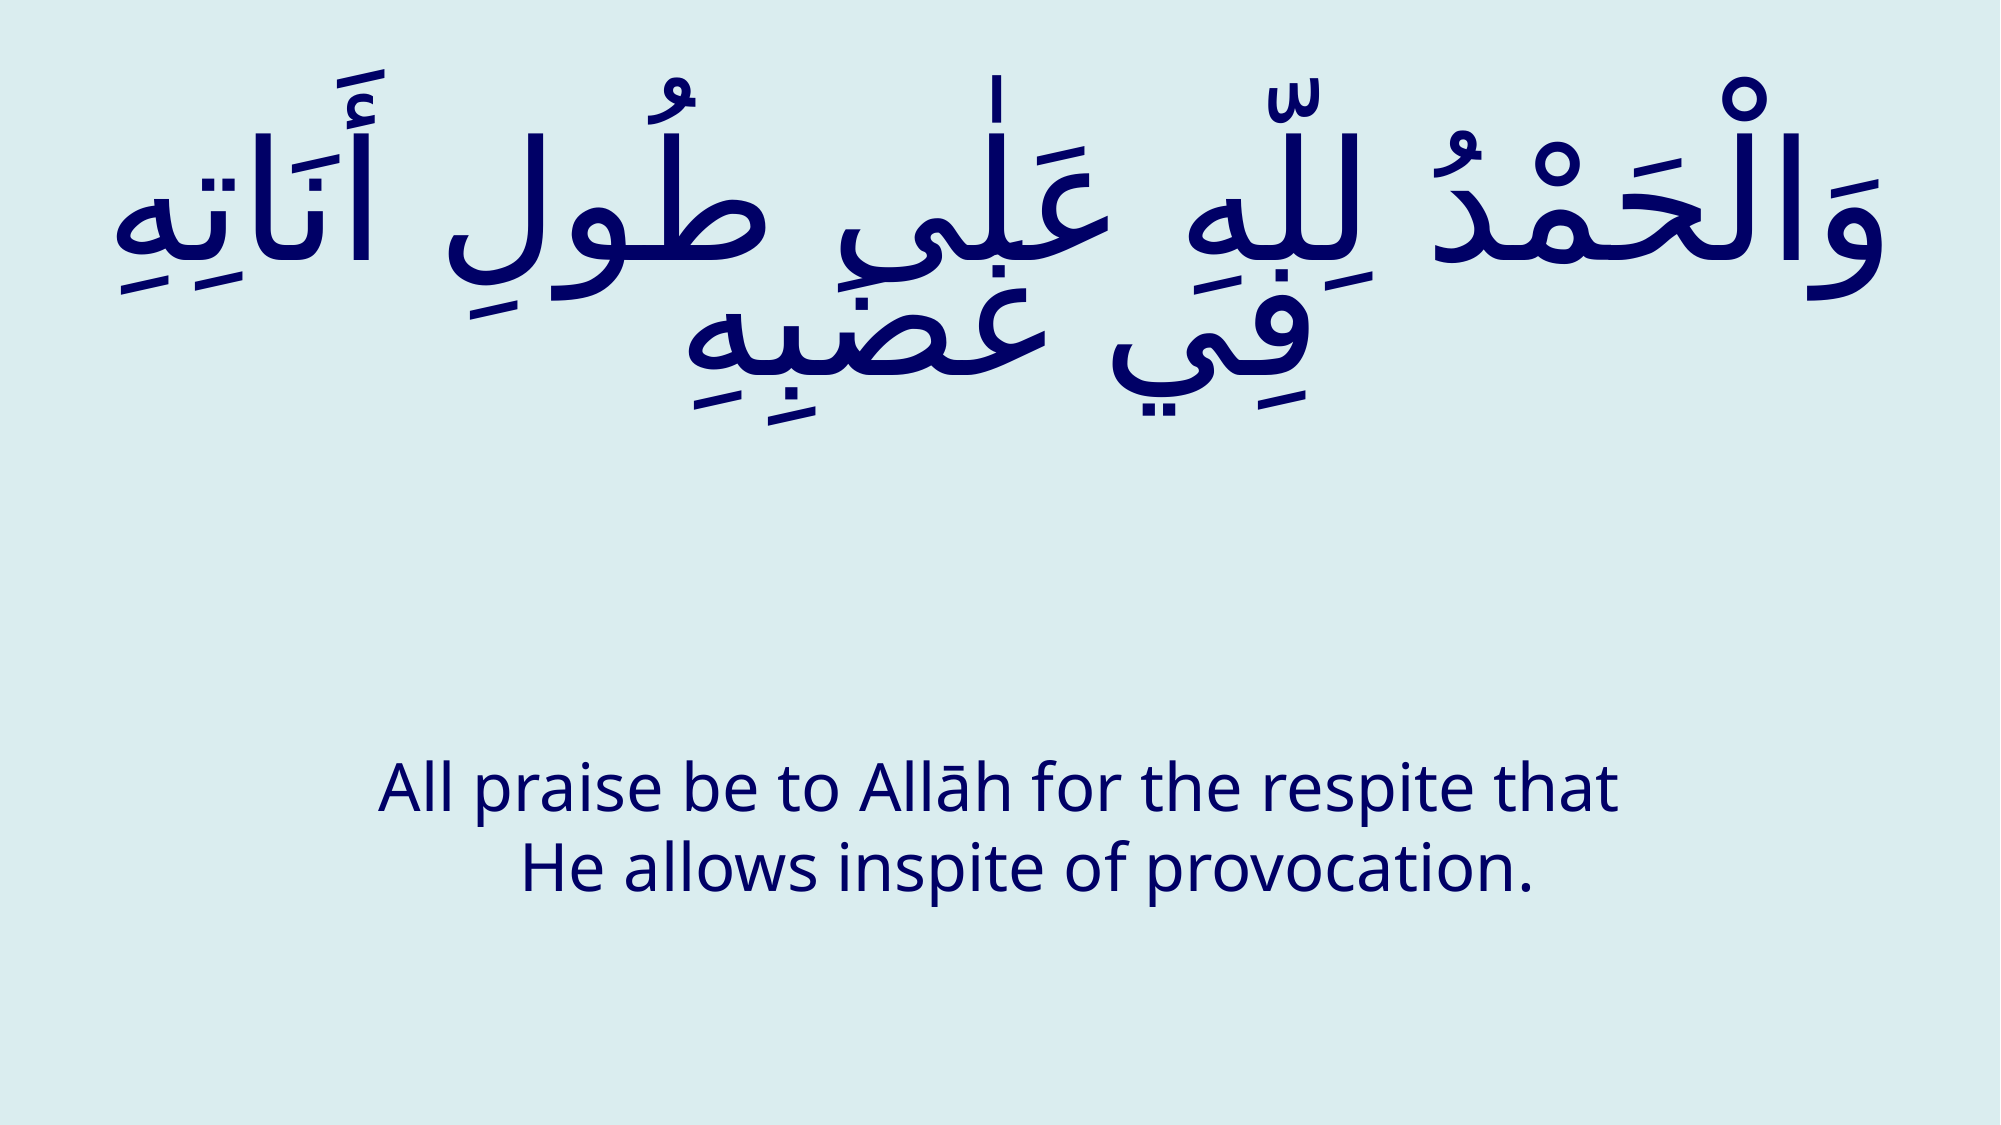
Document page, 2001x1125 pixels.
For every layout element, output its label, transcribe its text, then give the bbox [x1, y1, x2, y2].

title وَالْحَمْدُ لِلّهِ عَلٰى طُولِ أَنَاتِهِ فِي غَضَبِهِ [0, 200, 2000, 388]
list All praise be to Allāh for the respite that He allows inspite of provocation. [356, 737, 1644, 1050]
